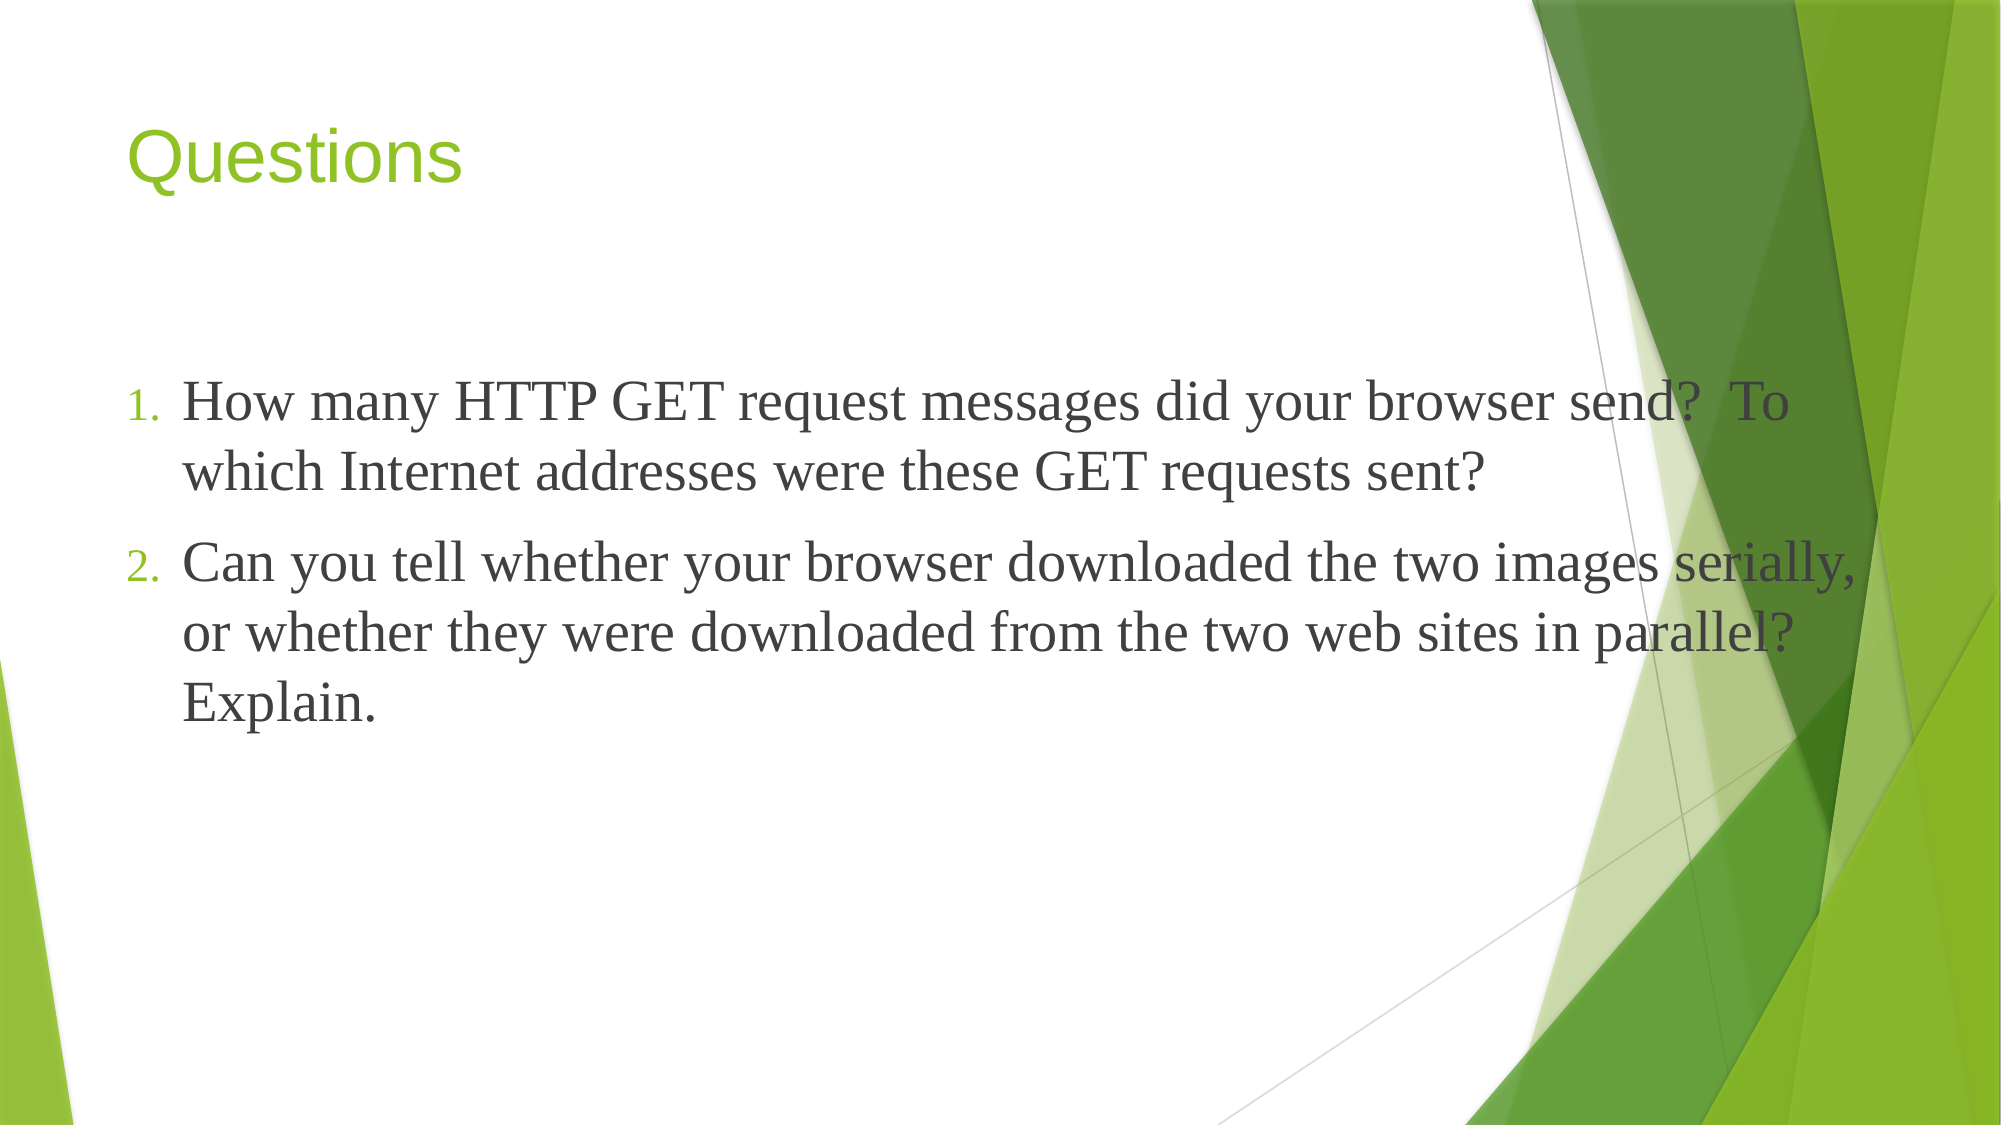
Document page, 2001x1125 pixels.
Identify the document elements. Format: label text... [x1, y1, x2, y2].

title Questions [111, 99, 1522, 317]
list How many HTTP GET request messages did your browser send? To which Internet addresses were these GET requests sent? Can you tell whether your browser downloaded the two images serially, or whether they were downloaded from the two web sites in parallel? Explain. [111, 354, 1883, 992]
